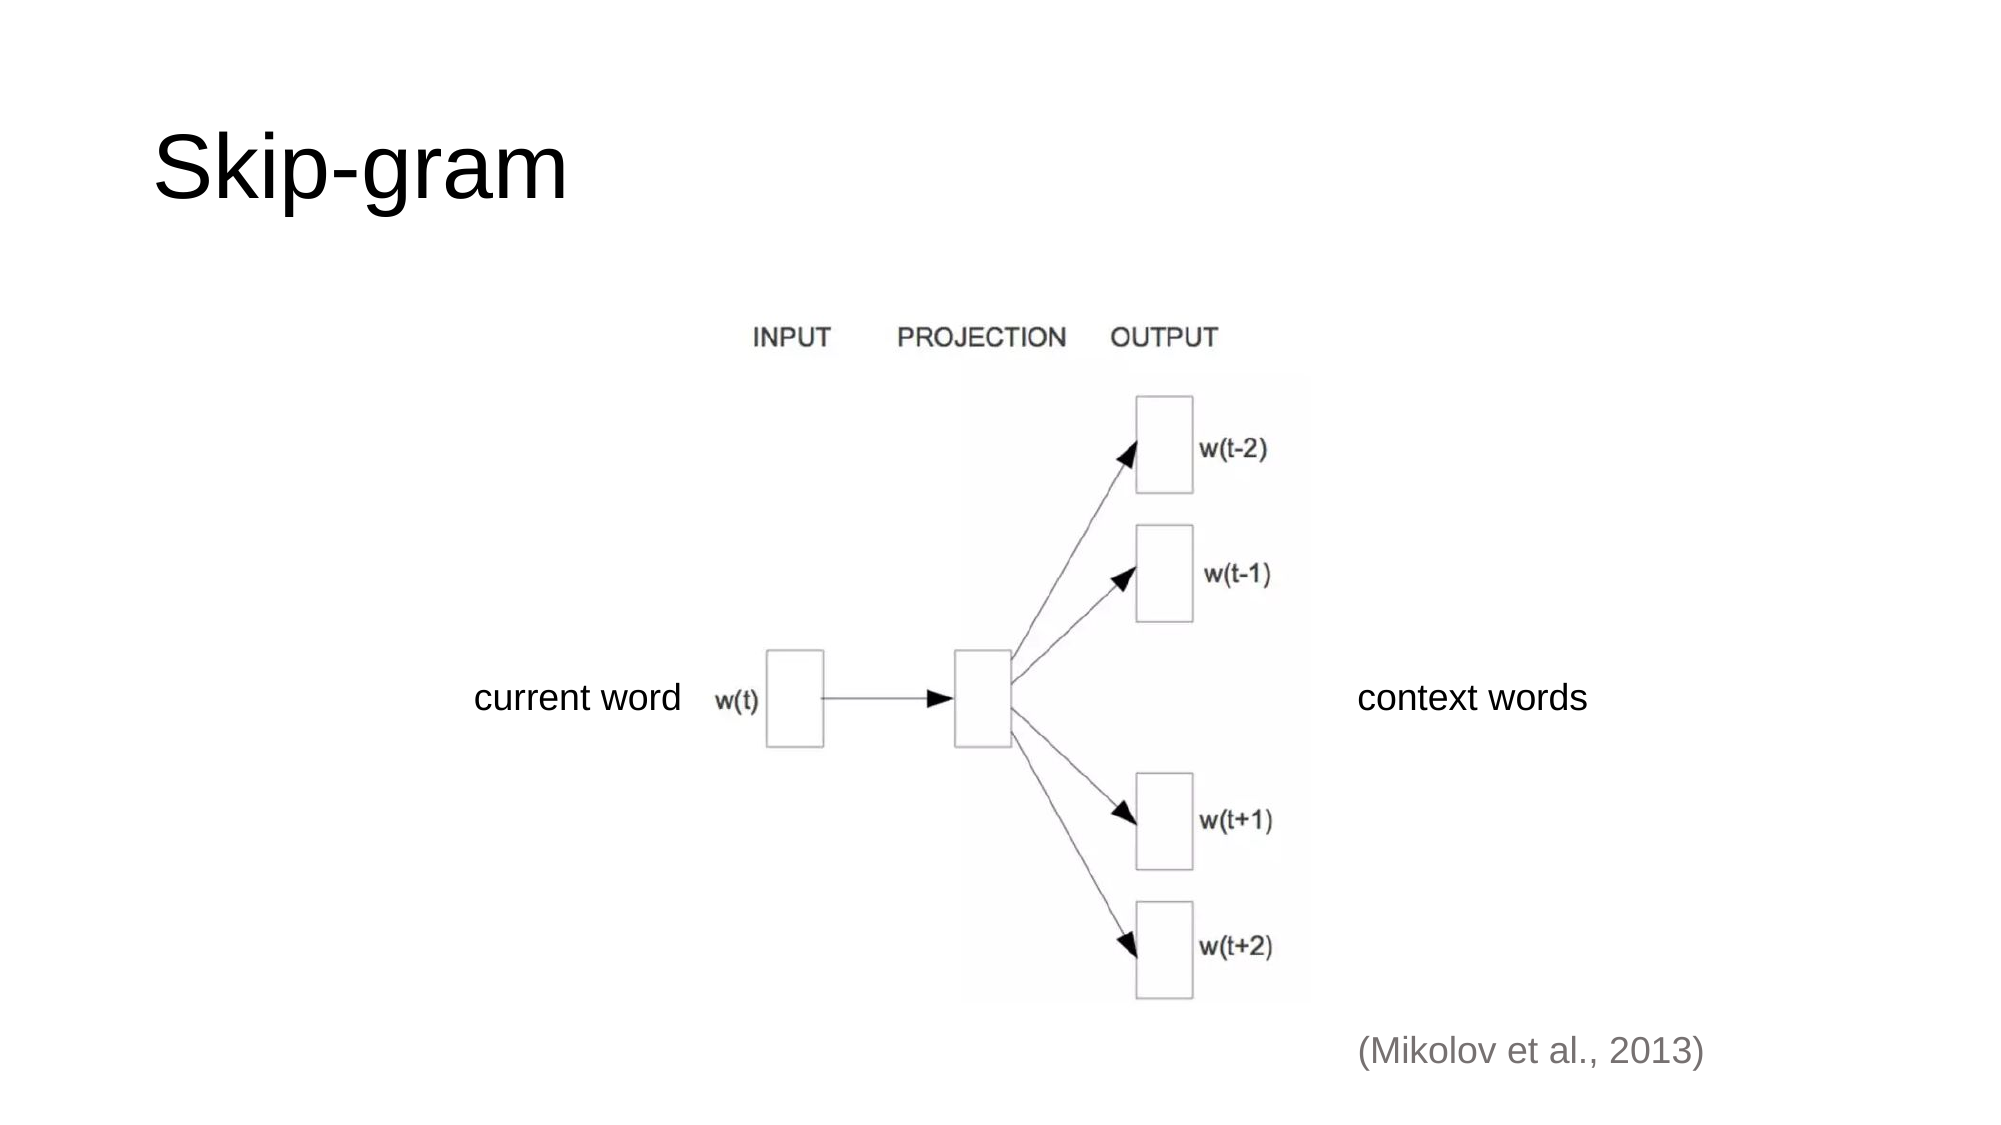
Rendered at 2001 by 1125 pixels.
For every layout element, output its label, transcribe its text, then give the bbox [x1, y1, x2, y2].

text_box context words [1342, 665, 1604, 725]
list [671, 299, 1328, 1014]
text_box current word [459, 665, 671, 725]
text_box (Mikolov et al., 2013) [1342, 1018, 1720, 1079]
title Skip-gram [137, 59, 1863, 278]
